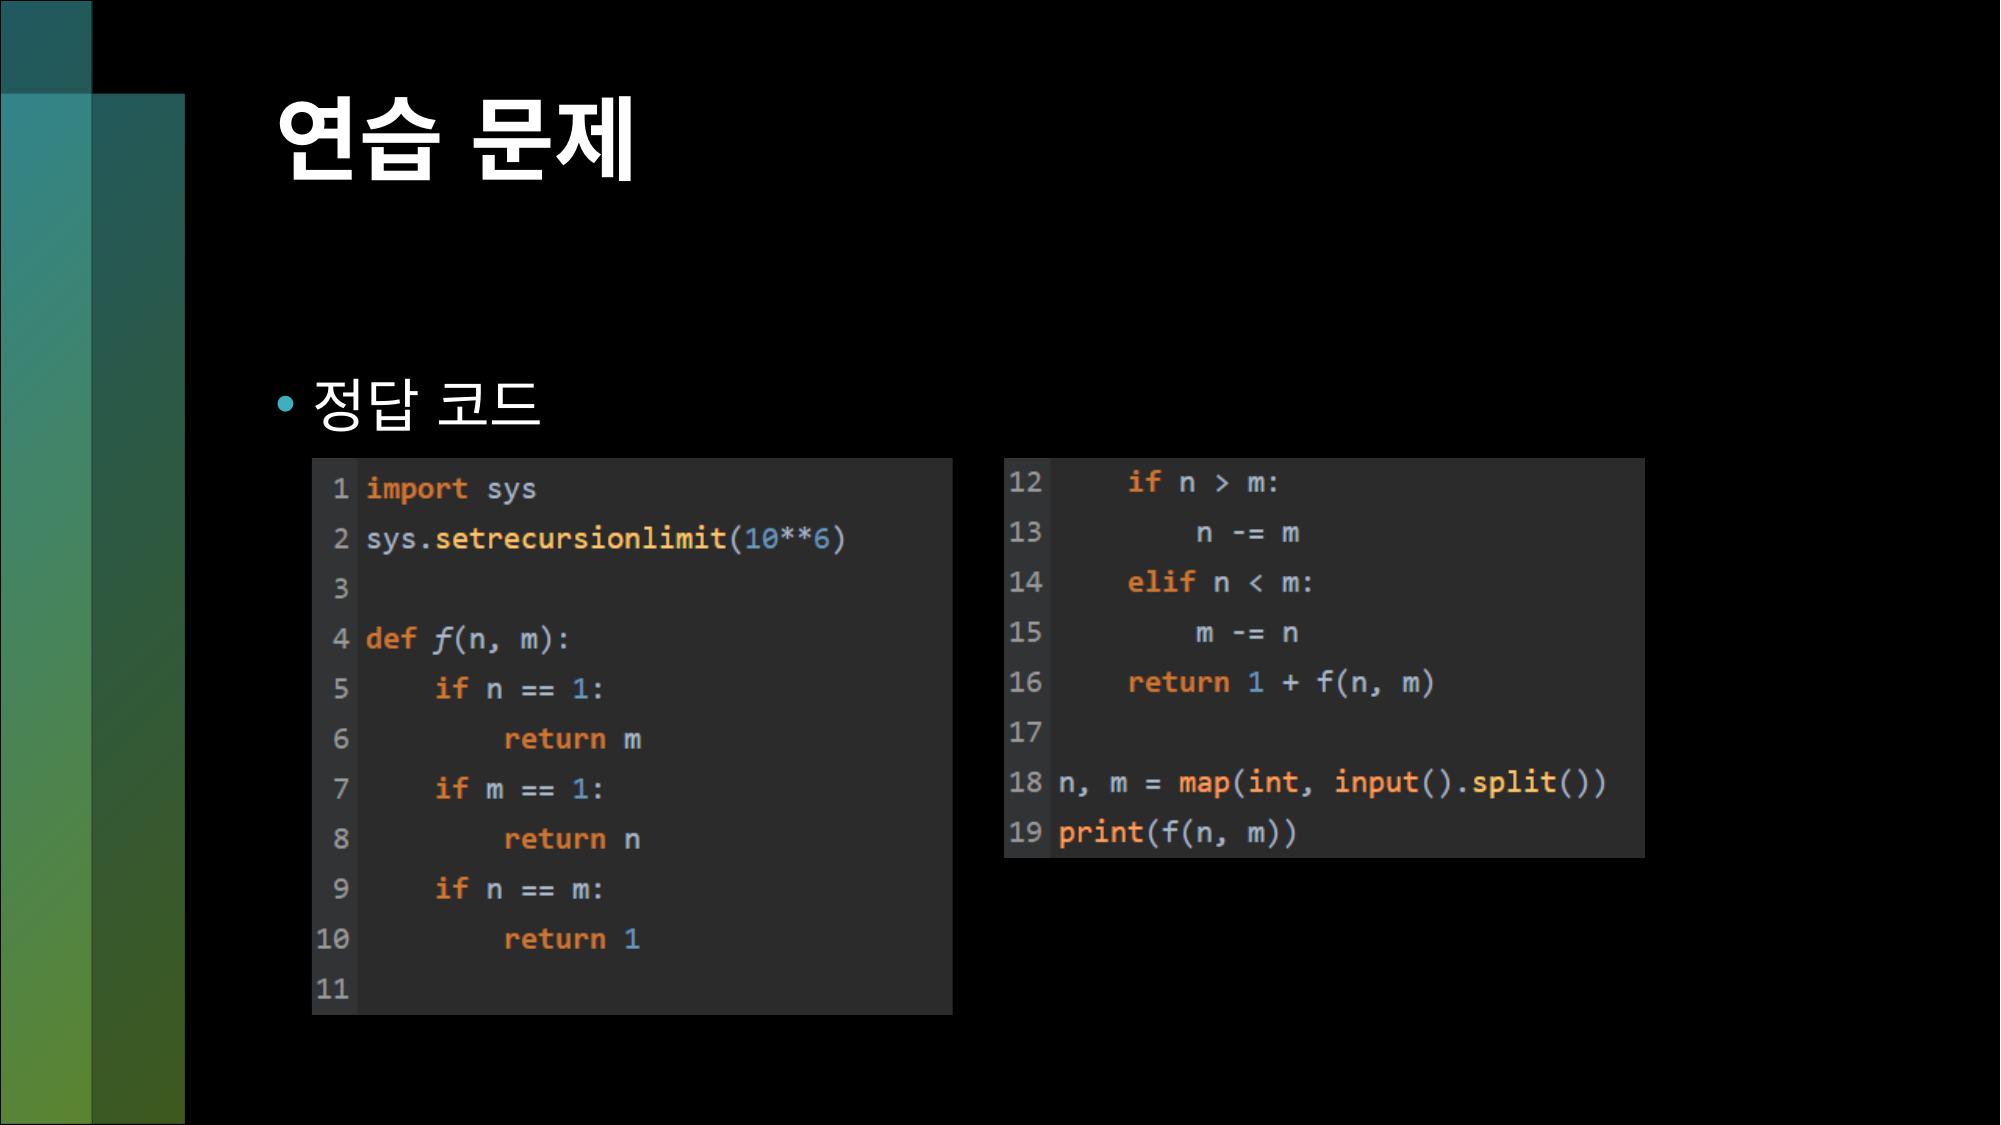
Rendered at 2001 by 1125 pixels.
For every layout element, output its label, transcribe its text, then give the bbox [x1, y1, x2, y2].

list 정답 코드 [260, 354, 1817, 999]
picture [1004, 458, 1645, 858]
picture [311, 458, 953, 1015]
title 연습 문제 [260, 74, 1817, 329]
